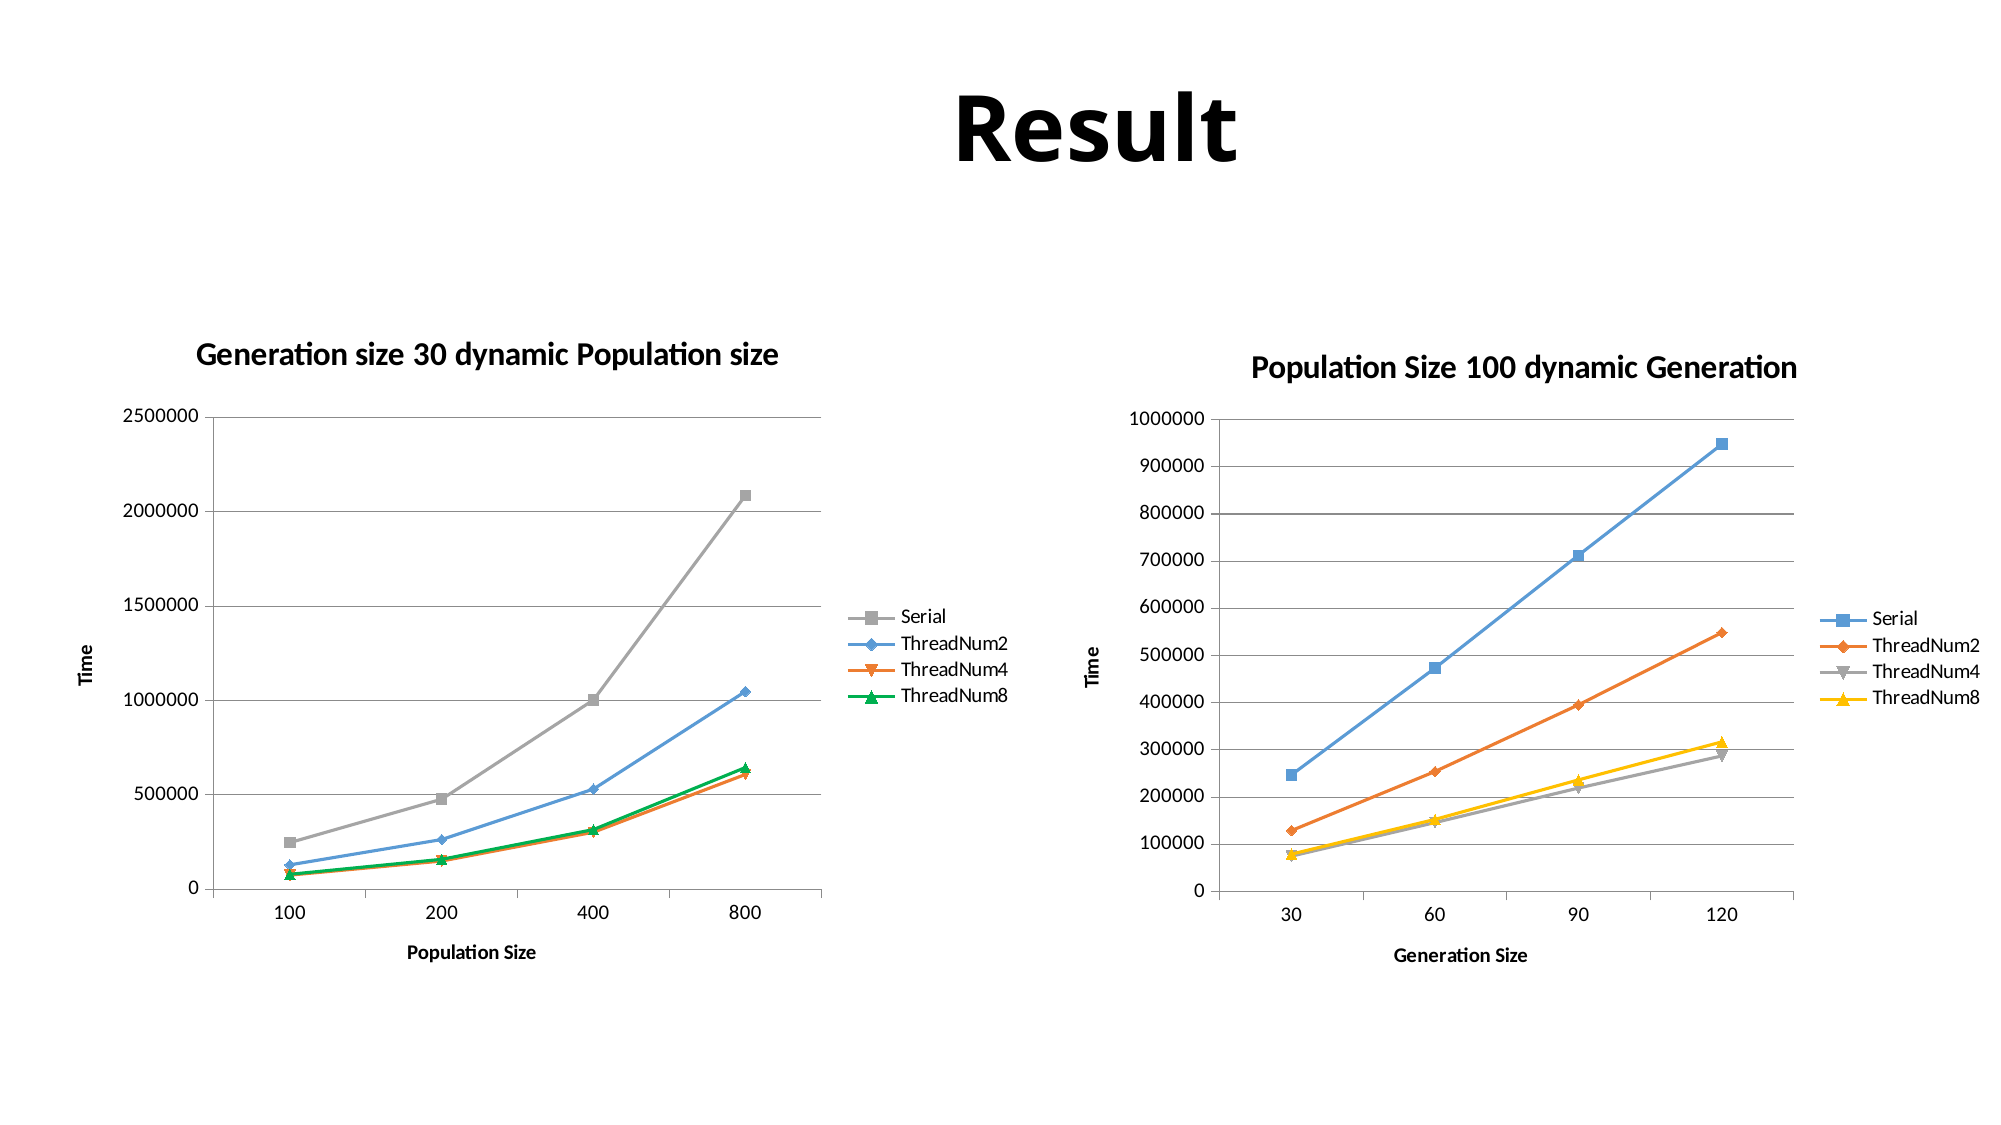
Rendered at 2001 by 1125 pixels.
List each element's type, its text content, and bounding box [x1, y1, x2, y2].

chart [43, 319, 1029, 996]
chart [1049, 321, 2000, 998]
title Result [128, 22, 1854, 241]
